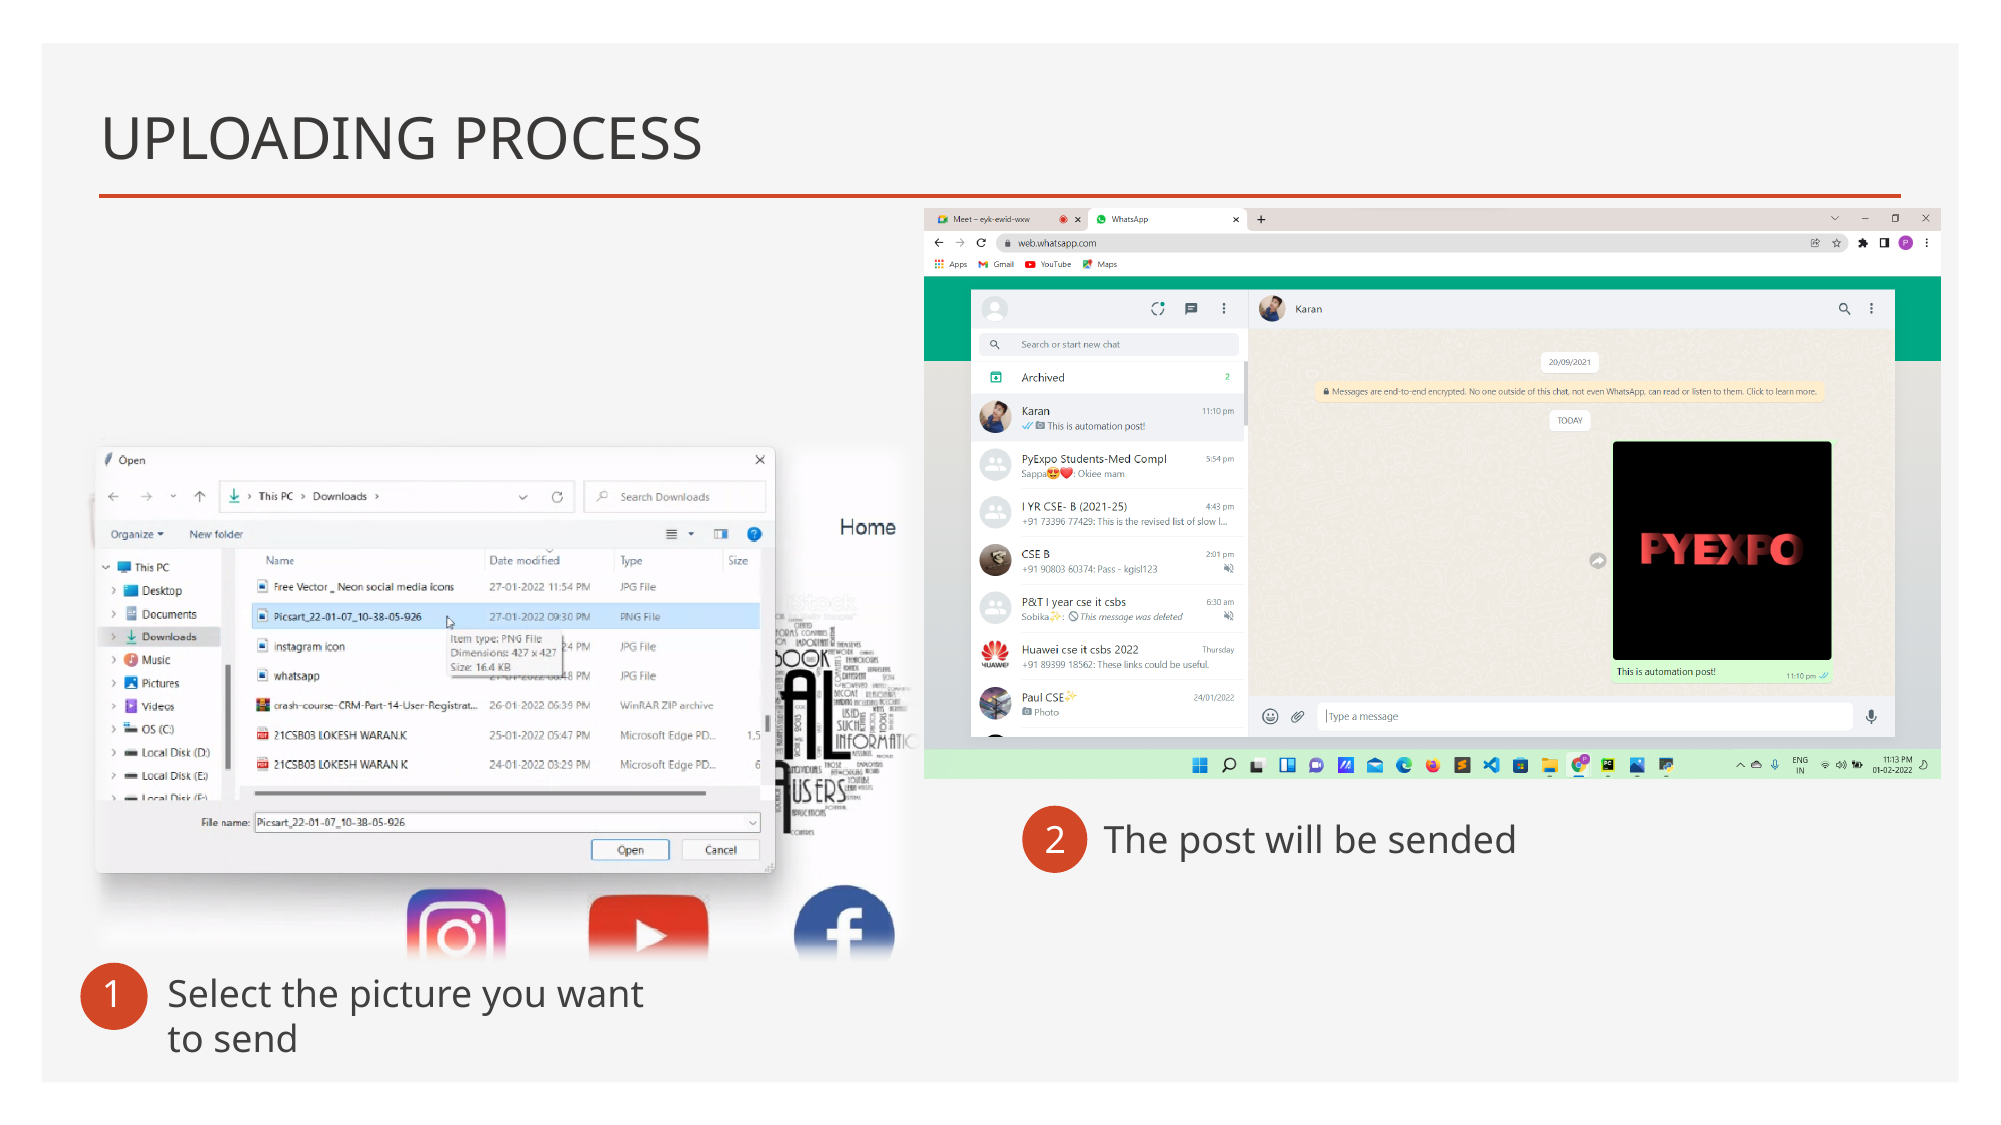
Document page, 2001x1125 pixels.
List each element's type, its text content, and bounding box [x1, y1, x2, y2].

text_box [66, 962, 159, 1030]
text_box The post will be sended [1100, 808, 1533, 869]
title UPLOADING PROCESS [85, 73, 1214, 179]
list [924, 208, 1941, 779]
text_box Select the picture you want to send [152, 962, 1153, 1068]
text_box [1010, 805, 1100, 873]
picture [83, 430, 922, 963]
